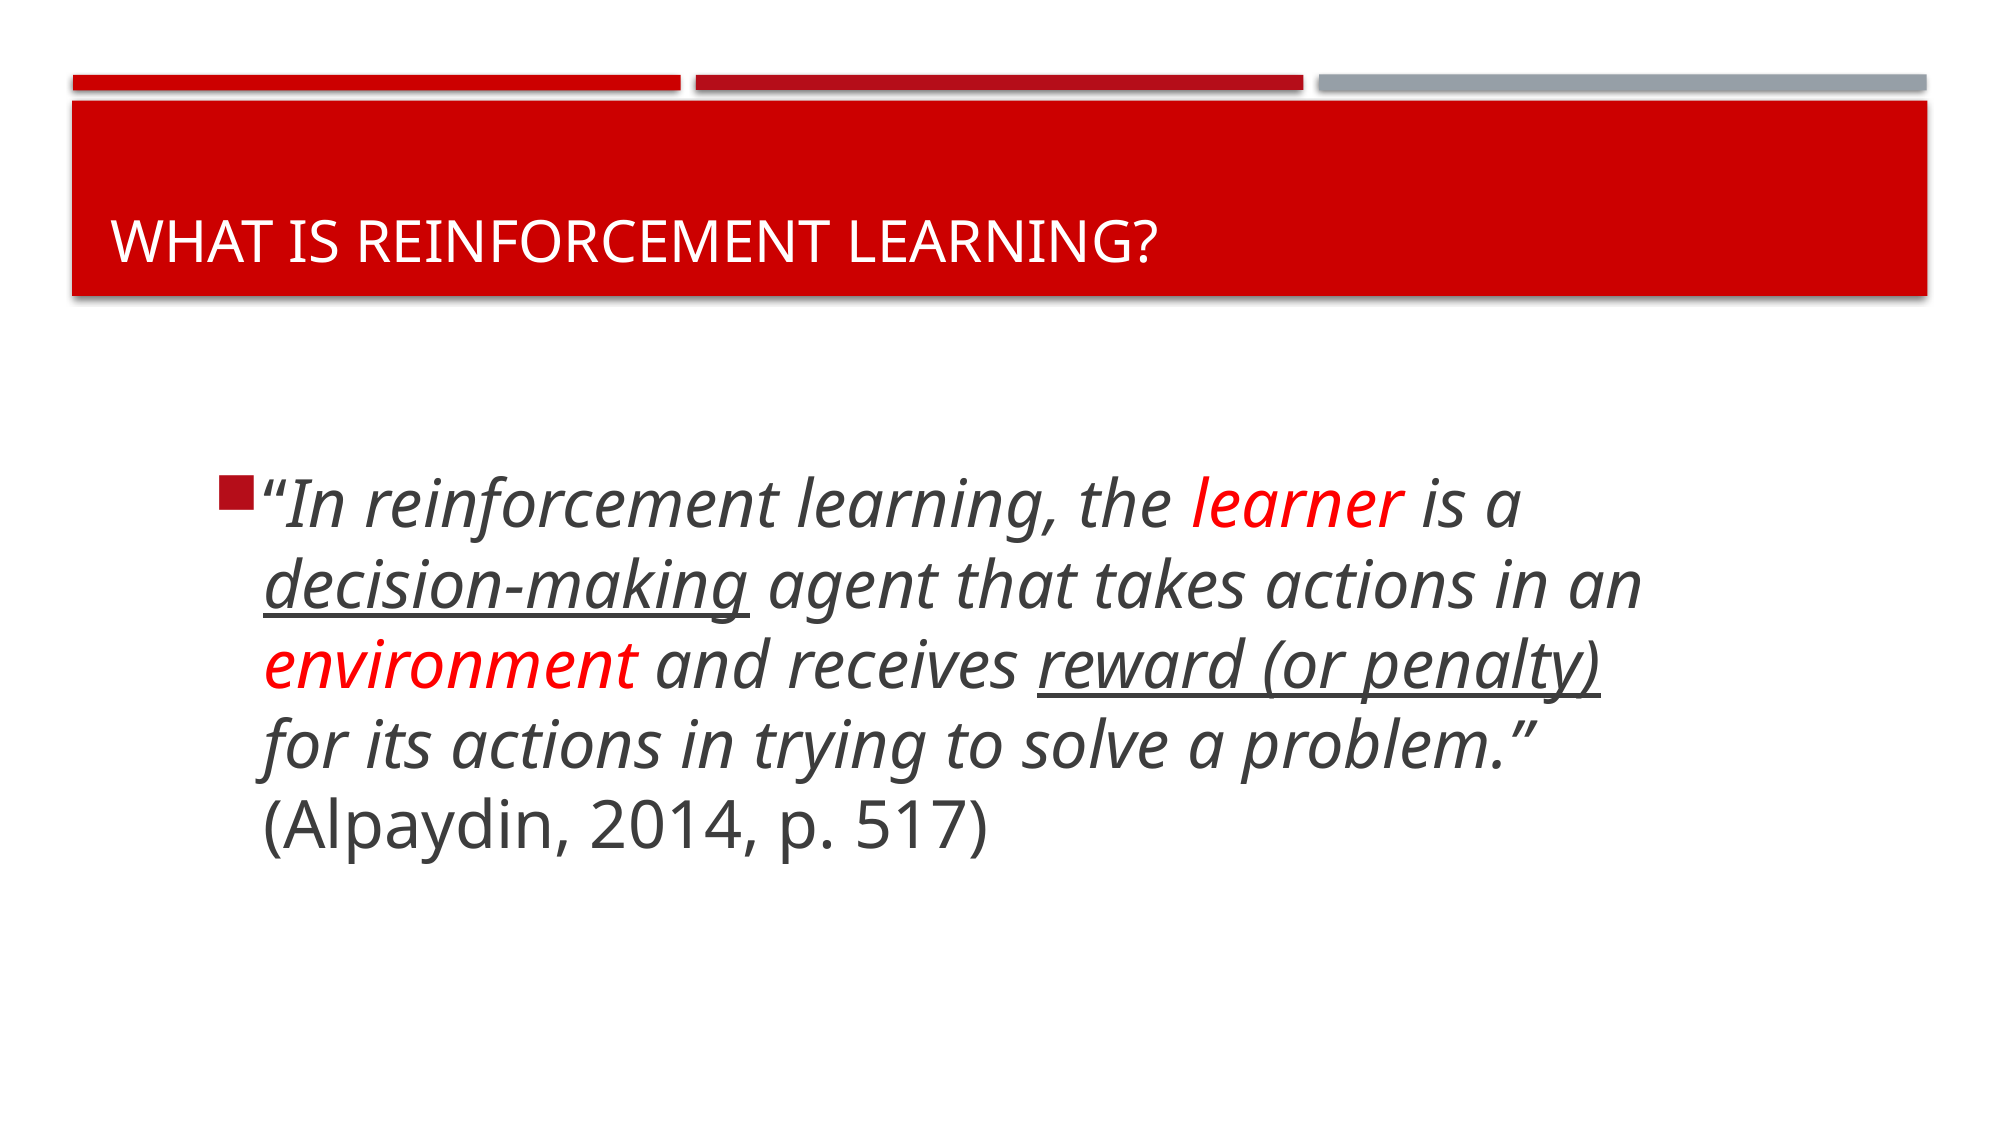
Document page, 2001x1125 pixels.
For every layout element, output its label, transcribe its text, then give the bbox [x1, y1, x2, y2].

list “In reinforcement learning, the learner is a decision-making agent that takes actions in an environment and receives reward (or penalty) for its actions in trying to solve a problem.” (Alpaydin, 2014, p. 517) [197, 311, 1695, 1012]
title What is reinforcement learning? [95, 115, 1905, 282]
